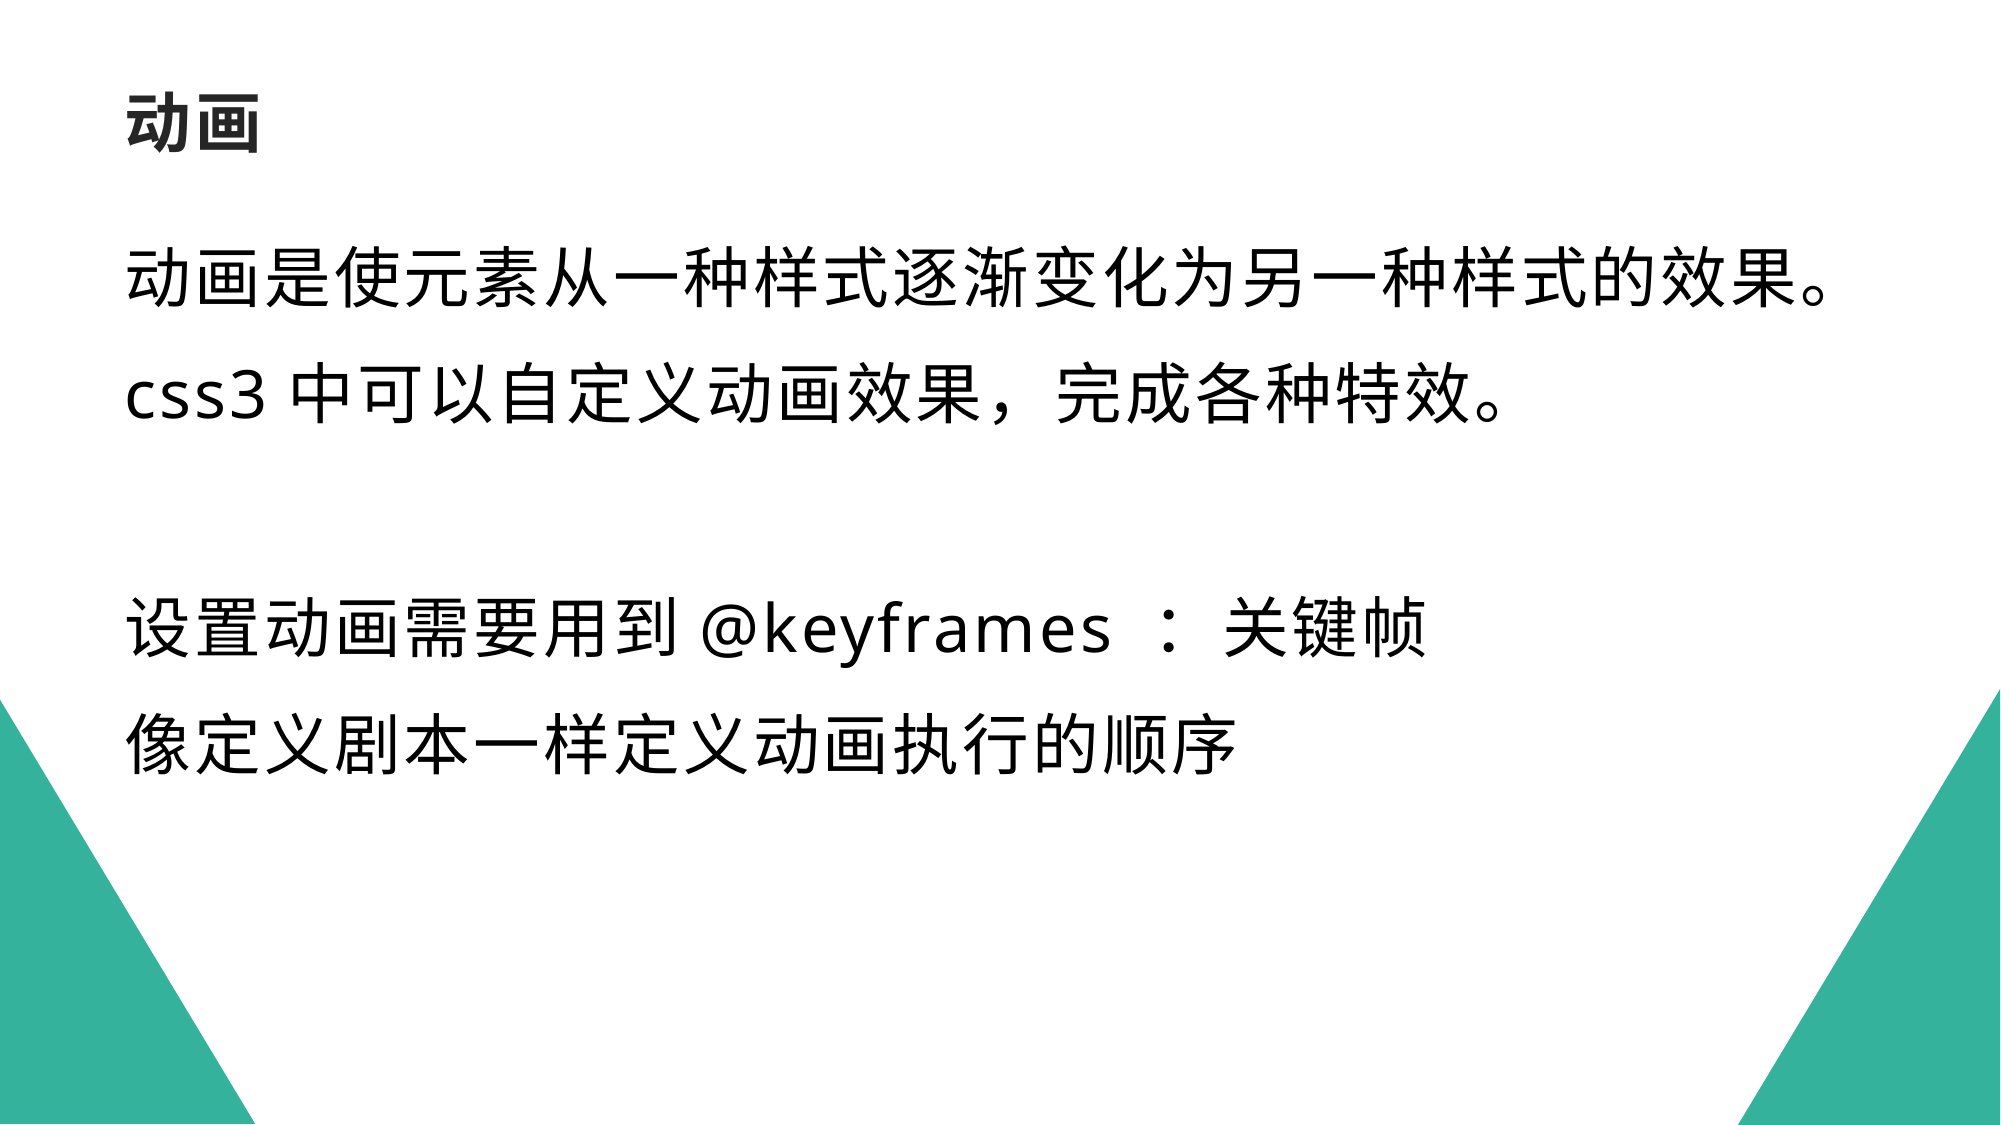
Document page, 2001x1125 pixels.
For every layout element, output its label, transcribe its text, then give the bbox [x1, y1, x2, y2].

list 动画是使元素从一种样式逐渐变化为另一种样式的效果。 css3中可以自定义动画效果，完成各种特效。 设置动画需要用到@keyframes ：关键帧 像定义剧本一样定义动画执行的顺序 [109, 211, 1869, 1041]
title 动画 [109, 72, 1891, 146]
